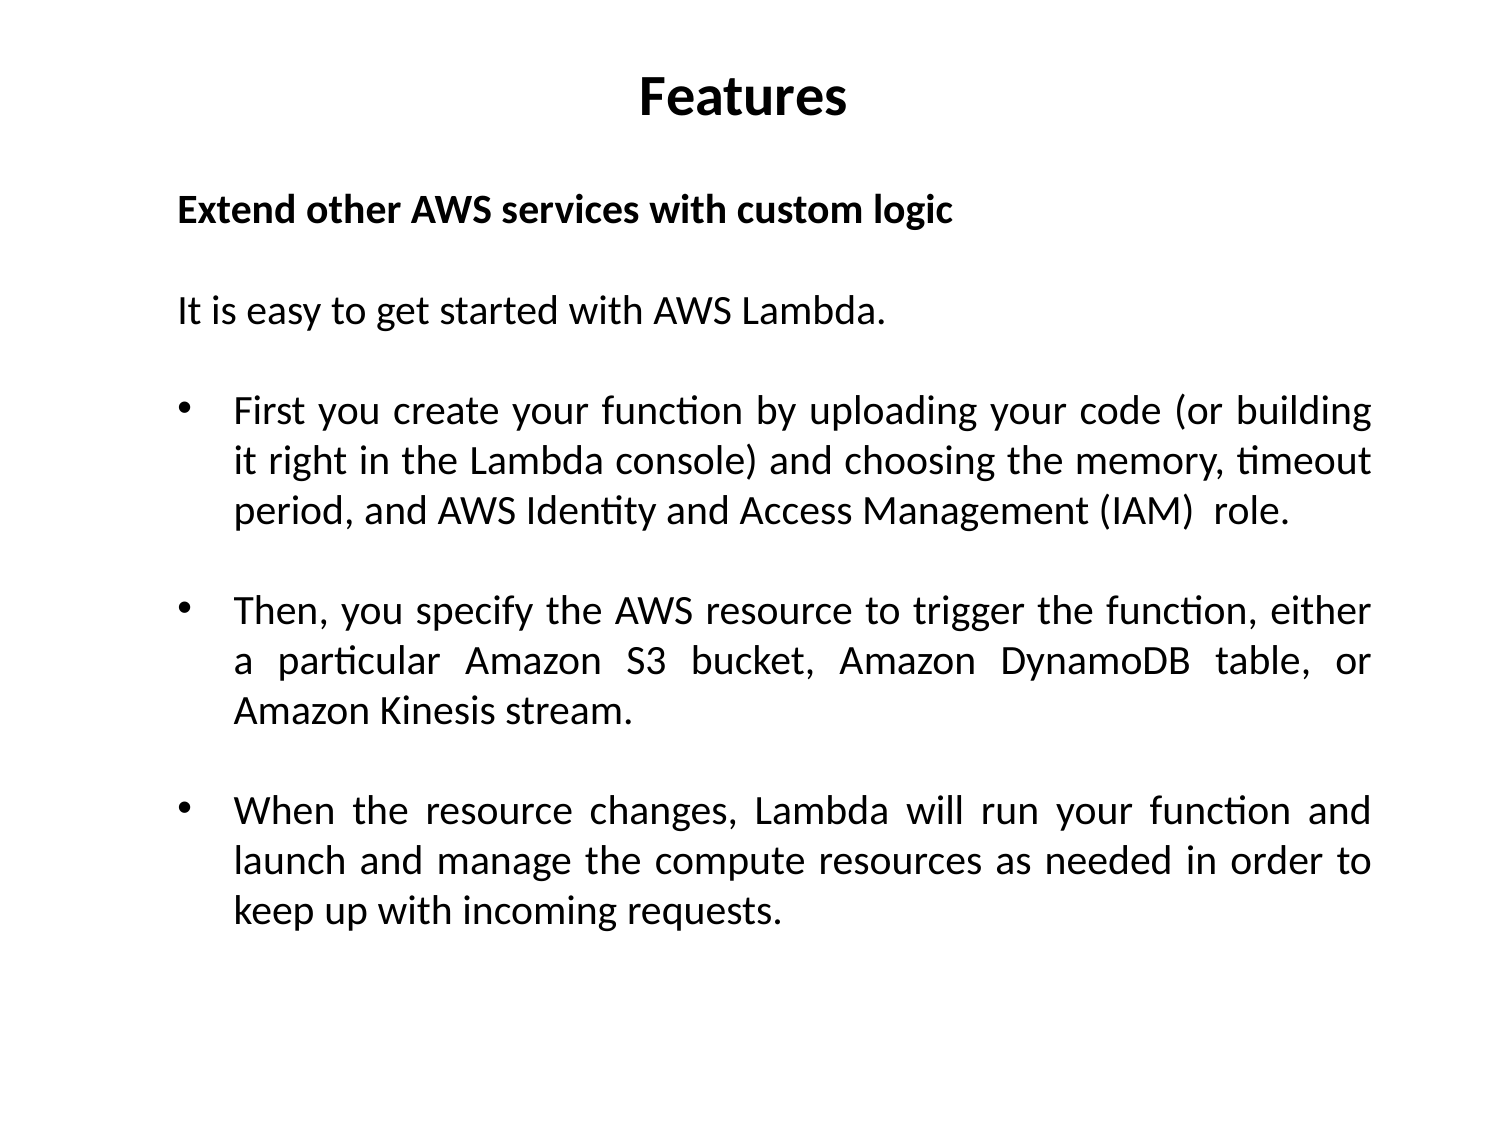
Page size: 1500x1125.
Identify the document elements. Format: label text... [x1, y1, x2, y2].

text_box Extend other AWS services with custom logic It is easy to get started with AWS Lambda. First you create your function by uploading your code (or building it right in the Lambda console) and choosing the memory, timeout period, and AWS Identity and Access Management (IAM) role. Then, you specify the AWS resource to trigger the function, either a particular Amazon S3 bucket, Amazon DynamoDB table, or Amazon Kinesis stream. When the resource changes, Lambda will run your function and launch and manage the compute resources as needed in order to keep up with incoming requests. [162, 174, 1388, 940]
text_box Features [62, 50, 1425, 135]
